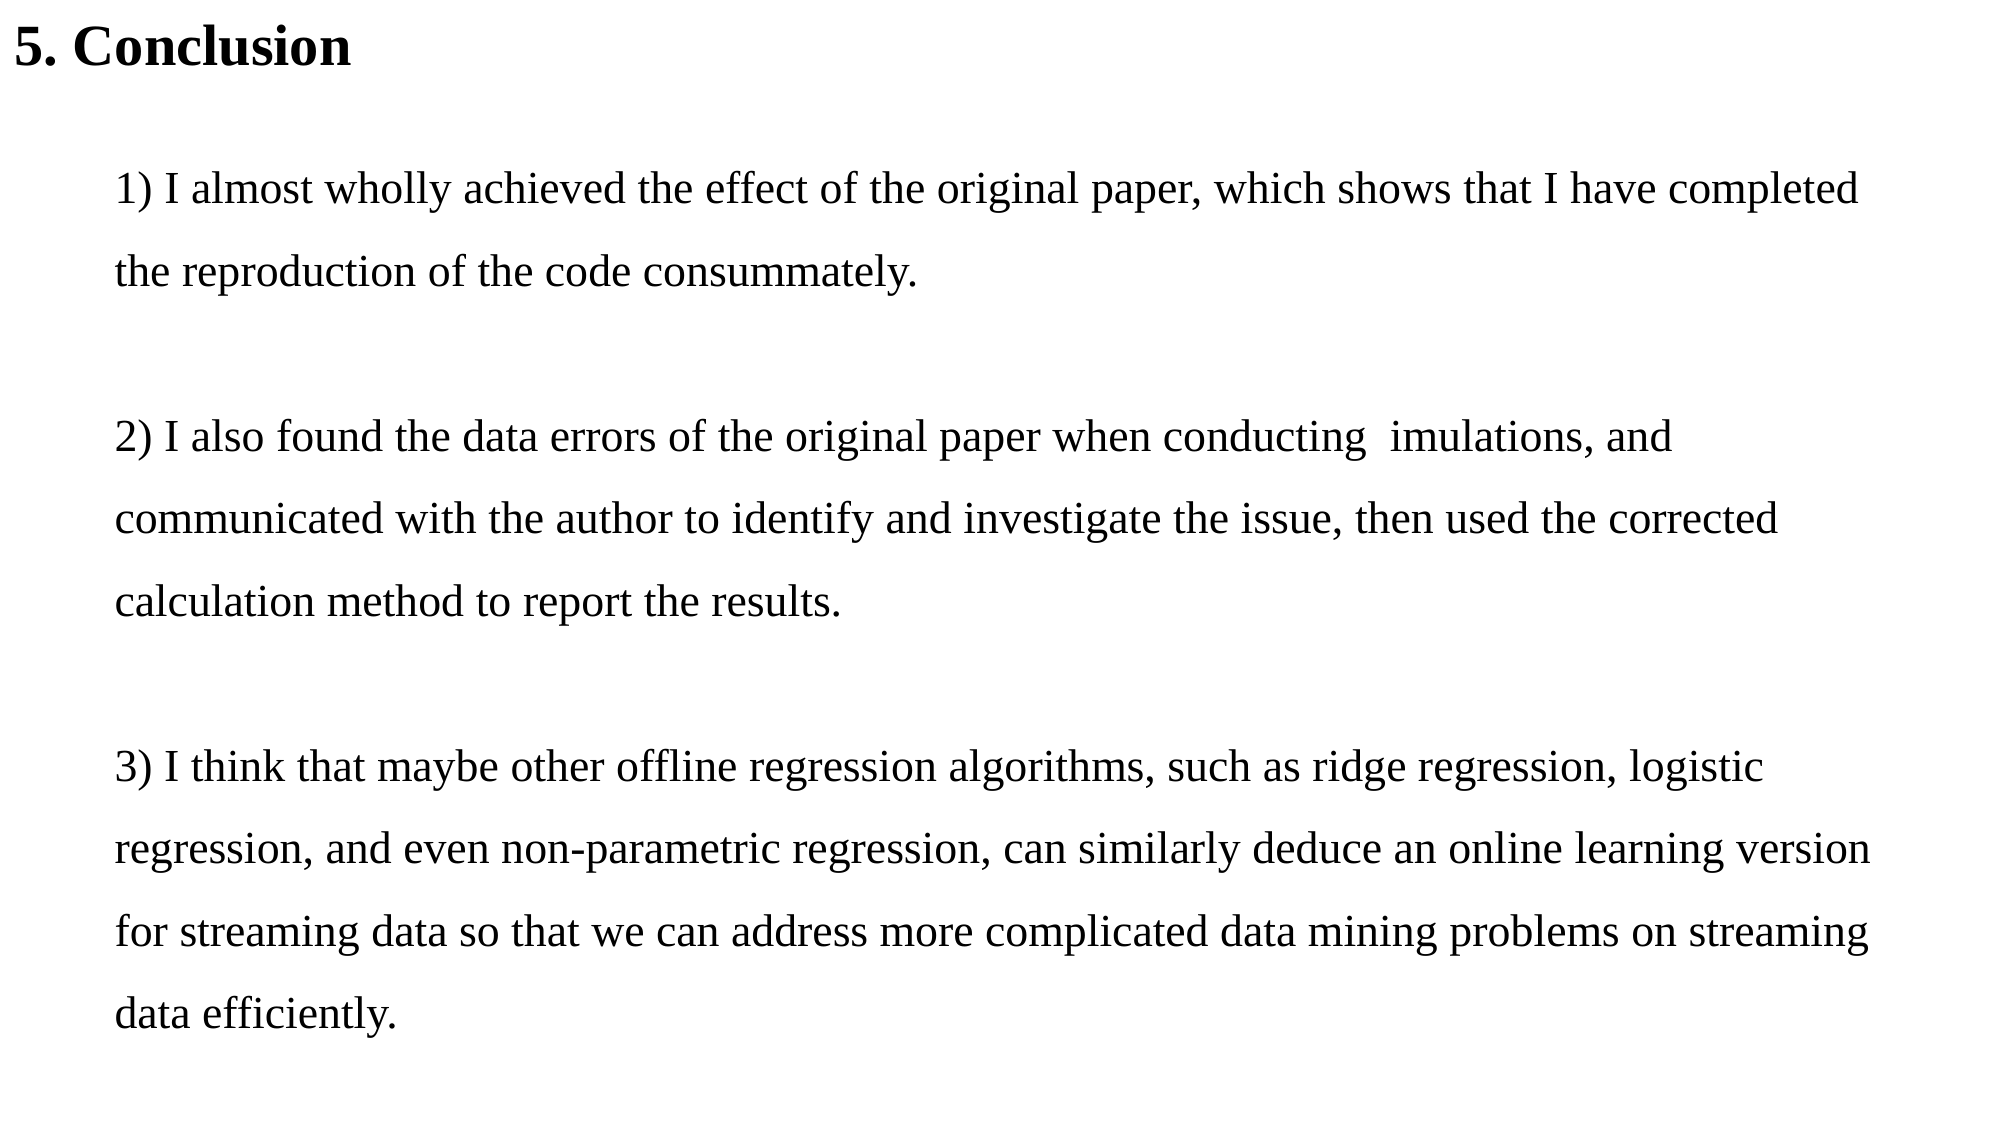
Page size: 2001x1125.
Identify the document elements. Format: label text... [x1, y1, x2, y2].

text_box 5. Conclusion [0, 0, 938, 85]
text_box 1) I almost wholly achieved the effect of the original paper, which shows that I have completed the reproduction of the code consummately. 2) I also found the data errors of the original paper when conducting imulations, and communicated with the author to identify and investigate the issue, then used the corrected calculation method to report the results. 3) I think that maybe other offline regression algorithms, such as ridge regression, logistic regression, and even non-parametric regression, can similarly deduce an online learning version for streaming data so that we can address more complicated data mining problems on streaming data efficiently. [99, 123, 1901, 1045]
